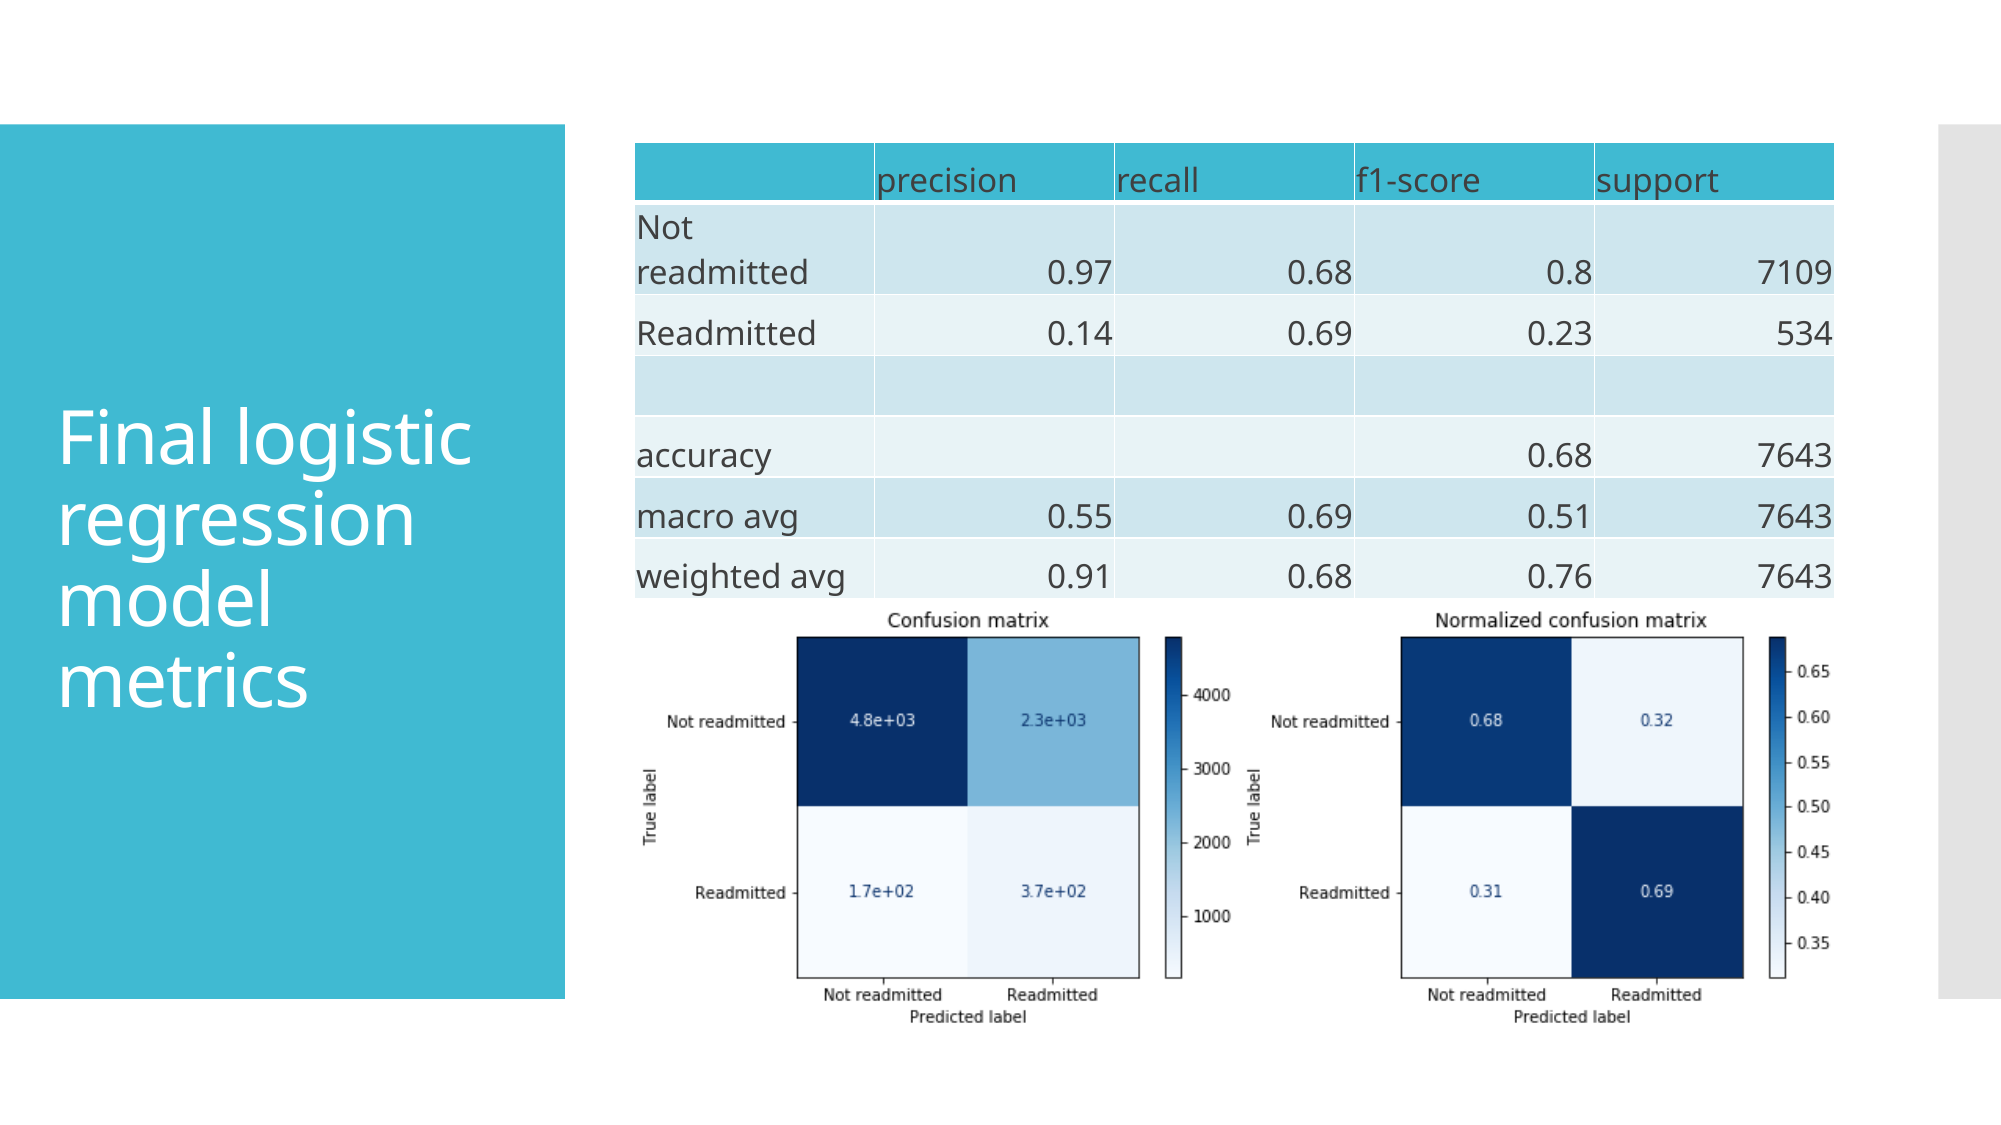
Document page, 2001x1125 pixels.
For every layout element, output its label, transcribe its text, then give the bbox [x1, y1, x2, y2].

table_cell [1595, 356, 1834, 415]
table_cell 0.91 [875, 539, 1114, 598]
table_cell Not readmitted [635, 205, 874, 294]
table_cell 0.97 [875, 205, 1114, 294]
table_header precision [875, 143, 1114, 200]
table_cell 7643 [1595, 478, 1834, 537]
table_cell [875, 417, 1114, 476]
table_cell macro avg [635, 478, 874, 537]
table_cell [1115, 417, 1354, 476]
table_cell 534 [1595, 295, 1834, 355]
table_cell [1355, 356, 1594, 415]
table_cell 7109 [1595, 205, 1834, 294]
table_cell 0.68 [1355, 417, 1594, 476]
table_cell 0.69 [1115, 478, 1354, 537]
table_cell 0.23 [1355, 295, 1594, 355]
table_cell Readmitted [635, 295, 874, 355]
picture [634, 607, 1849, 1034]
table_cell [1115, 356, 1354, 415]
table_header support [1595, 143, 1834, 200]
table_cell accuracy [635, 417, 874, 476]
table_cell 0.8 [1355, 205, 1594, 294]
table_cell 0.51 [1355, 478, 1594, 537]
table_cell 0.14 [875, 295, 1114, 355]
table_cell weighted avg [635, 539, 874, 598]
table_cell 0.68 [1115, 205, 1354, 294]
table_cell 0.69 [1115, 295, 1354, 355]
table_header [635, 143, 874, 200]
table_cell [635, 356, 874, 415]
table_cell 7643 [1595, 417, 1834, 476]
table_cell 7643 [1595, 539, 1834, 598]
table_header recall [1115, 143, 1354, 200]
table_cell 0.68 [1115, 539, 1354, 598]
table_cell 0.76 [1355, 539, 1594, 598]
table_cell [875, 356, 1114, 415]
title Final logistic regression model metrics [41, 184, 525, 940]
table_cell 0.55 [875, 478, 1114, 537]
table_header f1-score [1355, 143, 1594, 200]
